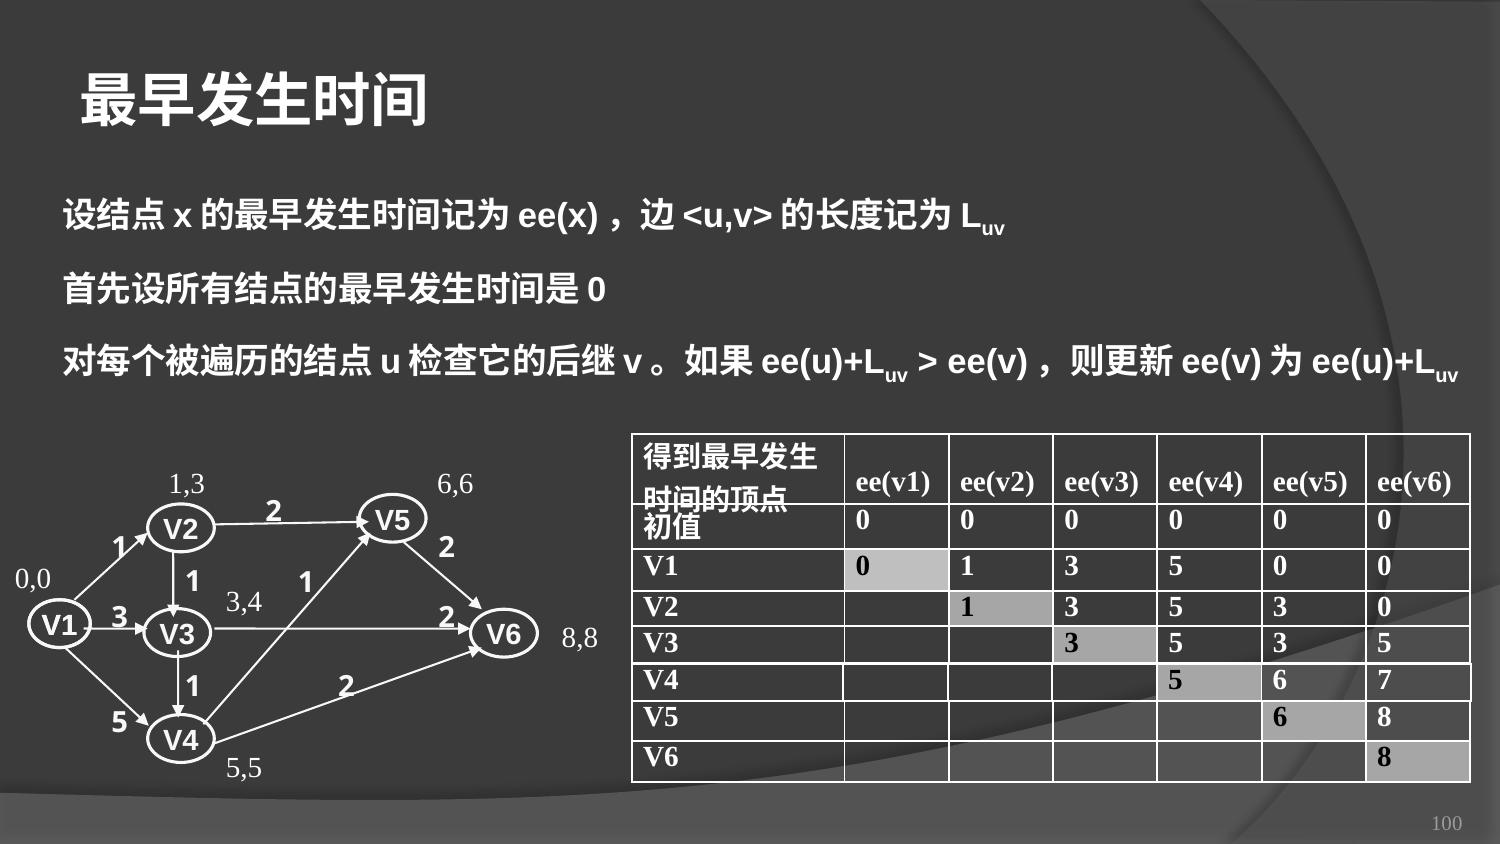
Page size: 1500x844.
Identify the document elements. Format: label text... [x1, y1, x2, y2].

table_header 1 [950, 592, 1052, 625]
table_header 3 [1054, 627, 1156, 662]
table_header 8 [1367, 702, 1469, 740]
table_cell 0 [950, 505, 1052, 548]
table_header [844, 665, 947, 700]
table_header 5 [1158, 550, 1261, 590]
slide_number 100 [1337, 790, 1463, 835]
table_header 0 [845, 550, 948, 590]
table_header [845, 627, 948, 662]
table_header 1 [950, 550, 1052, 590]
table_cell 0 [1263, 505, 1365, 548]
table_header V4 [633, 665, 842, 700]
table_header [845, 592, 948, 625]
table_header [845, 742, 948, 781]
table_header 6 [1263, 702, 1365, 740]
table_header 5 [1158, 627, 1261, 662]
table_header [950, 702, 1052, 740]
table_header 0 [1367, 592, 1469, 625]
table_cell 初值 [633, 505, 844, 548]
table_header [1053, 665, 1156, 700]
table_header [1054, 702, 1156, 740]
table_header 8 [1367, 742, 1469, 781]
table_header [1263, 742, 1365, 781]
table_header [1158, 702, 1261, 740]
table_header 3 [1263, 592, 1365, 625]
table_header 0 [1263, 550, 1365, 590]
table_header ee(v4) [1158, 435, 1261, 503]
table_header [950, 627, 1052, 662]
table_header 5 [1367, 627, 1469, 662]
table_header ee(v2) [950, 435, 1052, 503]
table_header 0 [1367, 550, 1469, 590]
table_header 3 [1263, 627, 1365, 662]
table_header 3 [1054, 592, 1156, 625]
table_header ee(v3) [1054, 435, 1156, 503]
table_header 6 [1262, 665, 1365, 700]
table_header [1158, 742, 1261, 781]
table_header [1054, 742, 1156, 781]
table_header 7 [1367, 665, 1470, 700]
table_header [950, 742, 1052, 781]
table_header 5 [1158, 665, 1261, 700]
table_header V5 [633, 702, 844, 740]
table_cell 0 [1054, 505, 1156, 548]
table_header 5 [1158, 592, 1261, 625]
text_box 最早发生时间 [64, 55, 951, 141]
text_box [0, 457, 615, 792]
table_cell 0 [1367, 505, 1469, 548]
table_cell 0 [1158, 505, 1261, 548]
table_header 得到最早发生时间的顶点 [633, 435, 844, 503]
list 设结点x的最早发生时间记为ee(x)，边<u,v>的长度记为Luv 首先设所有结点的最早发生时间是0 对每个被遍历的结点u检查它的后继v。如果ee(u)+Luv > ee(v)，则更新ee(v)为ee(u)+Luv [41, 161, 1483, 399]
table_header ee(v5) [1263, 435, 1365, 503]
table_header V2 [633, 592, 844, 625]
table_header ee(v6) [1367, 435, 1469, 503]
table_header V6 [633, 742, 844, 781]
table_header V3 [633, 627, 844, 662]
table_header 3 [1054, 550, 1156, 590]
table_header [949, 665, 1051, 700]
table_cell 0 [845, 505, 948, 548]
table_header [845, 702, 948, 740]
table_header V1 [633, 550, 844, 590]
table_header ee(v1) [845, 435, 948, 503]
